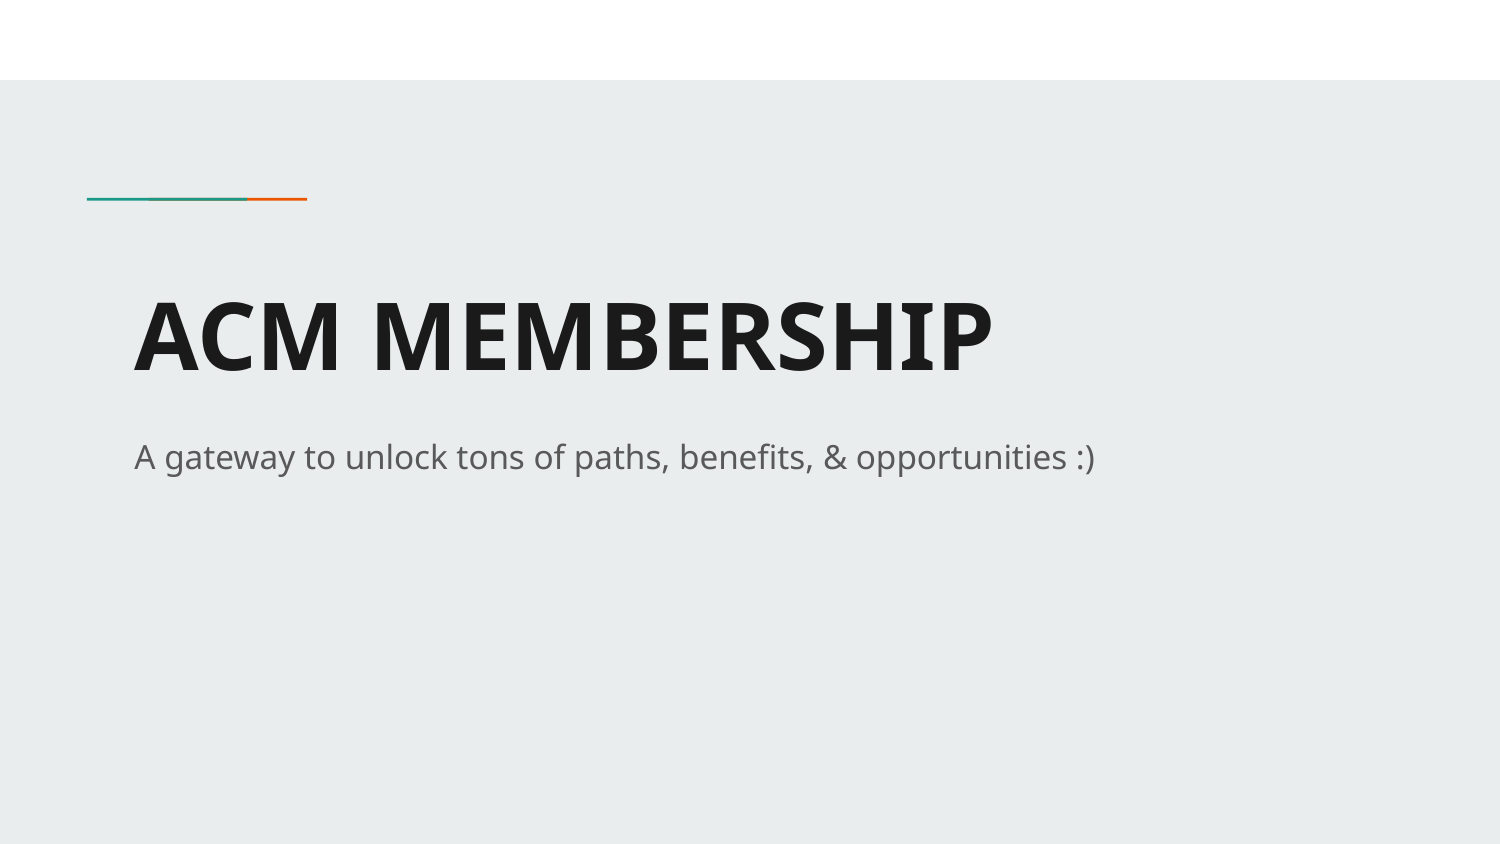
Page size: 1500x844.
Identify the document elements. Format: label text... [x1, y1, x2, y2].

title ACM MEMBERSHIP [119, 255, 1381, 419]
subtitle A gateway to unlock tons of paths, benefits, & opportunities :) [119, 419, 1381, 542]
